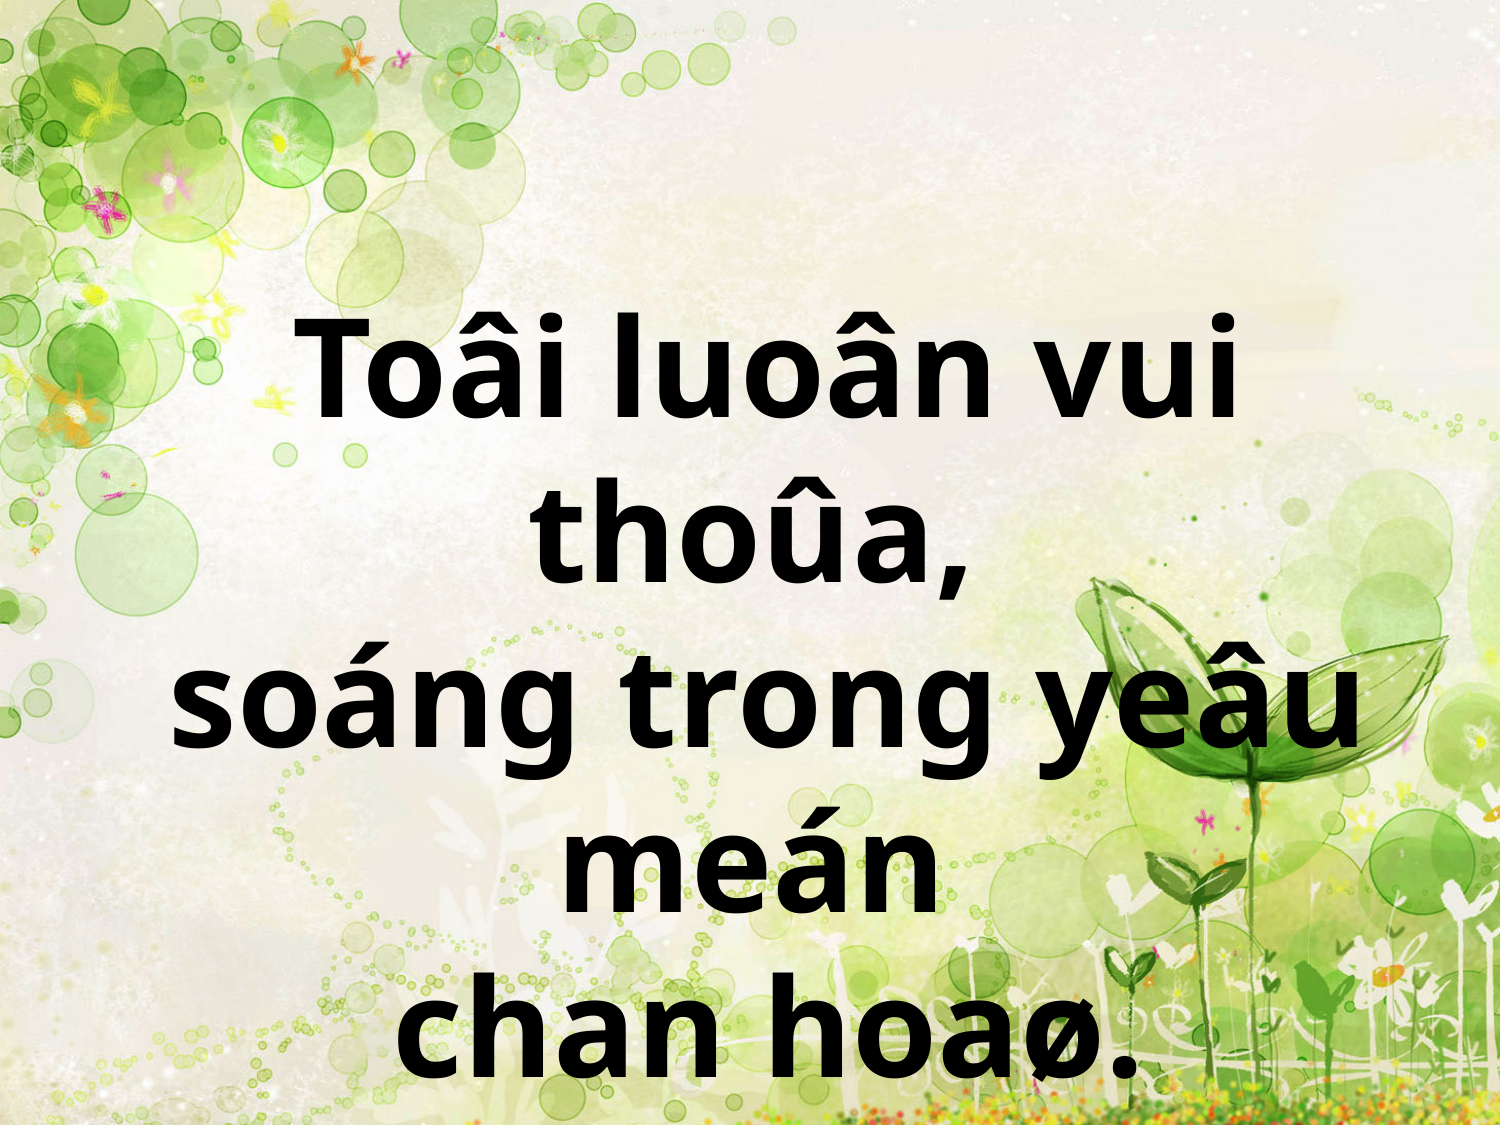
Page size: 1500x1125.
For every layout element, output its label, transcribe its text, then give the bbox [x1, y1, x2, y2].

picture [0, 0, 1500, 1125]
text_box Toâi luoân vui thoûa, soáng trong yeâu meán chan hoaø. [37, 272, 1500, 1112]
